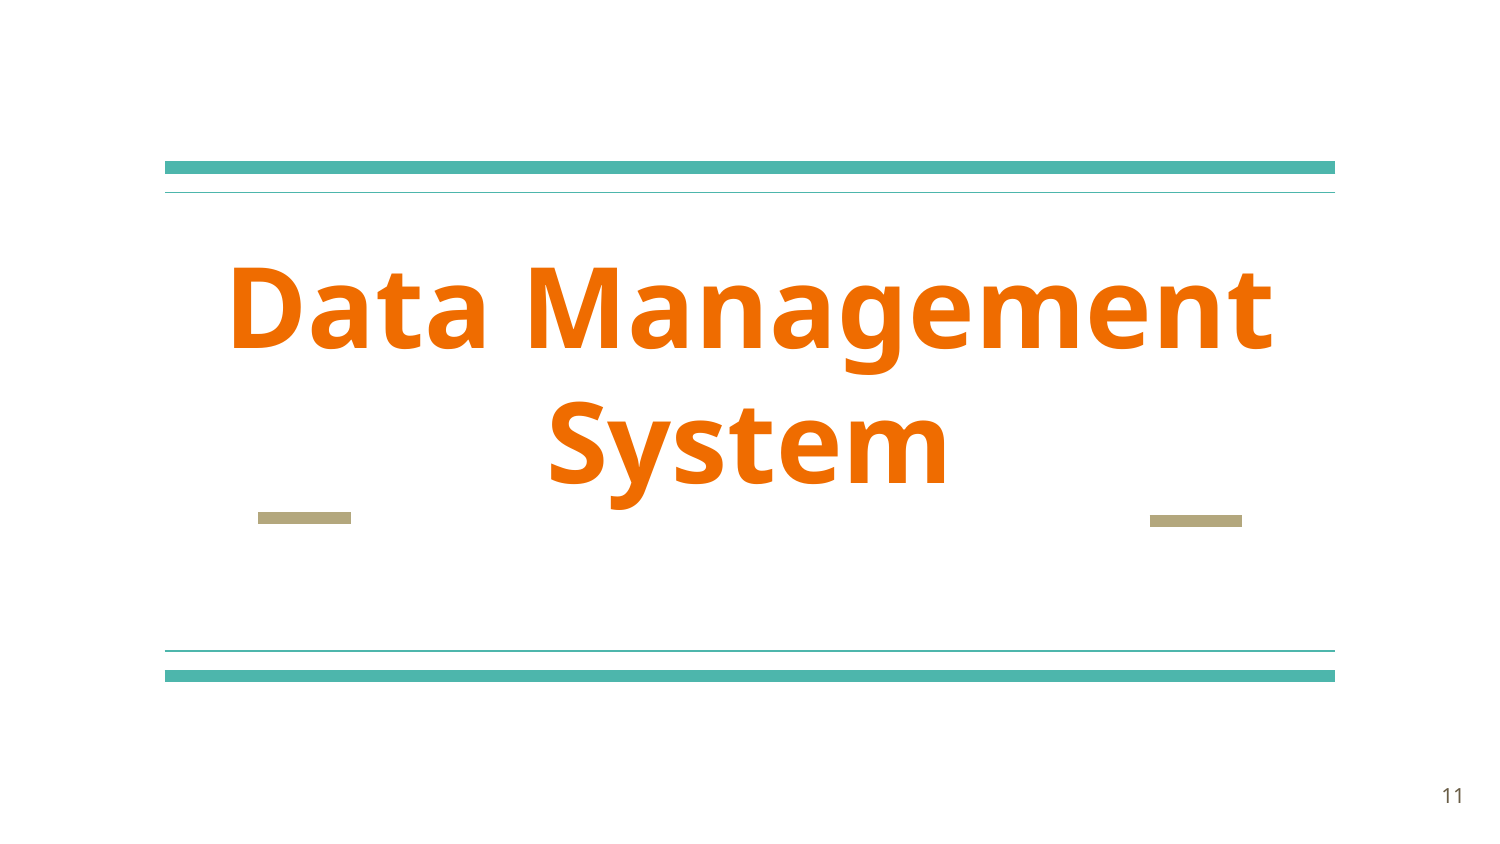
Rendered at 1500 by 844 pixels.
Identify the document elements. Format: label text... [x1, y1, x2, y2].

slide_number ‹#› [1389, 764, 1480, 830]
title Data Management System [164, 287, 1336, 456]
